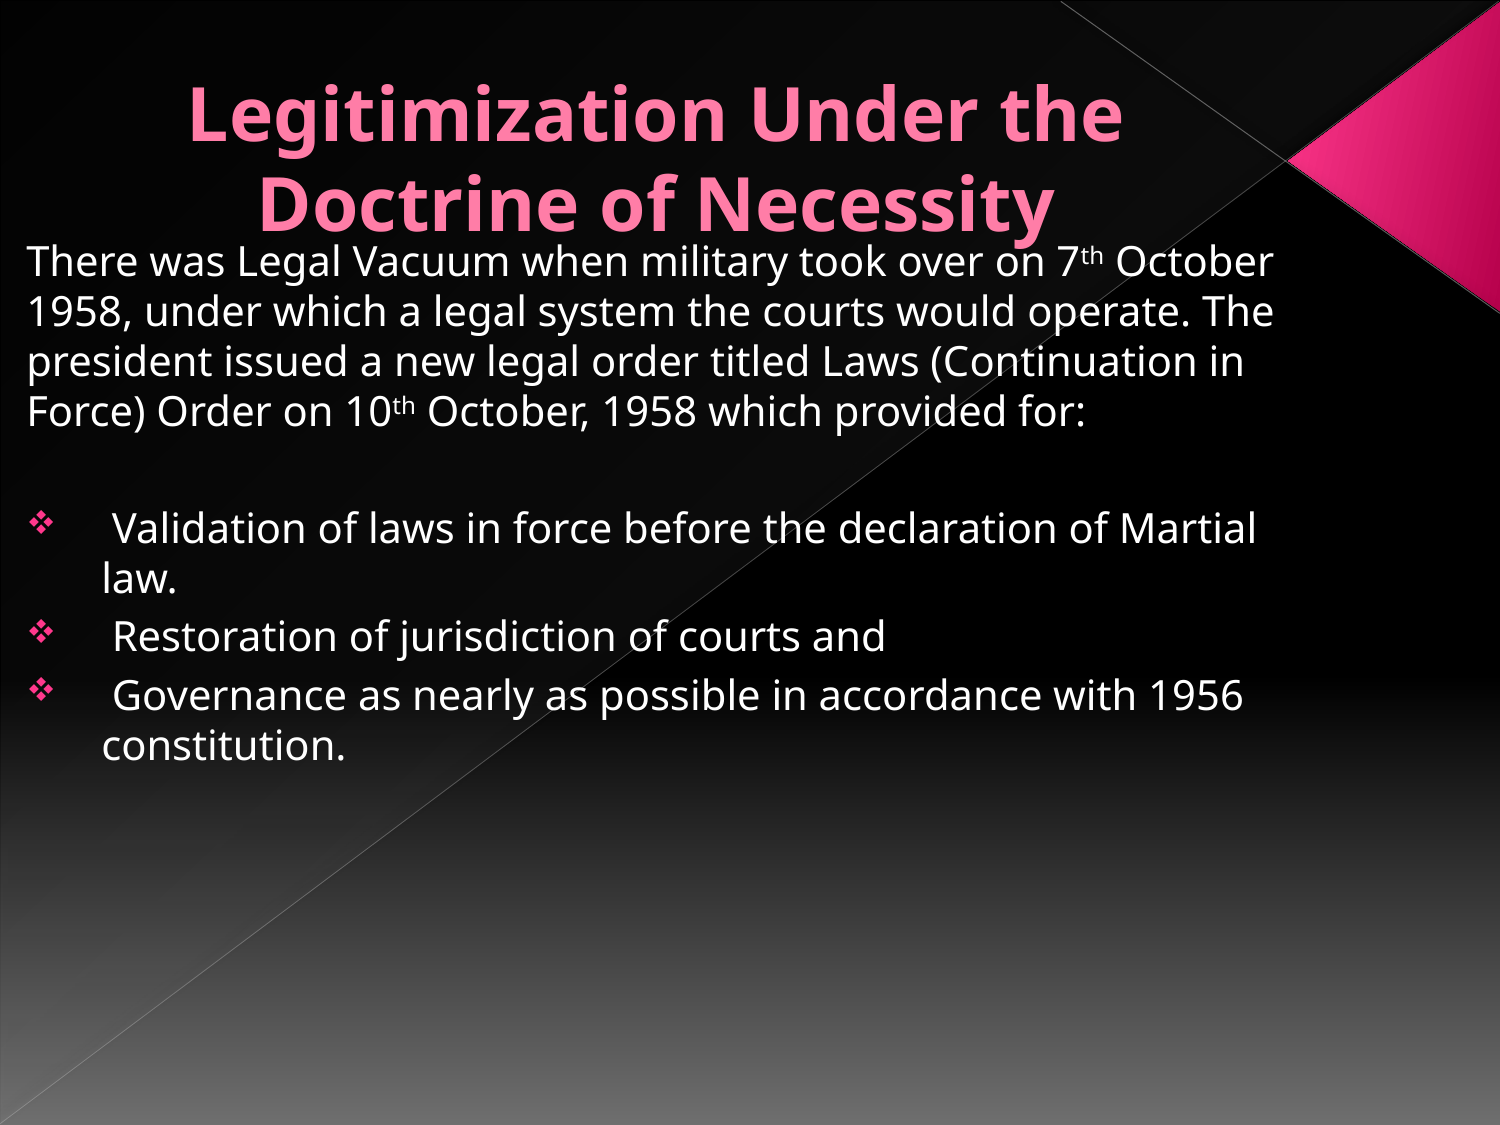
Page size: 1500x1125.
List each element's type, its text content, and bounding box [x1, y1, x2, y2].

title Legitimization Under the Doctrine of Necessity [62, 44, 1251, 169]
list There was Legal Vacuum when military took over on 7th October 1958, under which a legal system the courts would operate. The president issued a new legal order titled Laws (Continuation in Force) Order on 10th October, 1958 which provided for: Validation of laws in force before the declaration of Martial law. Restoration of jurisdiction of courts and Governance as nearly as possible in accordance with 1956 constitution. [2, 169, 1303, 977]
